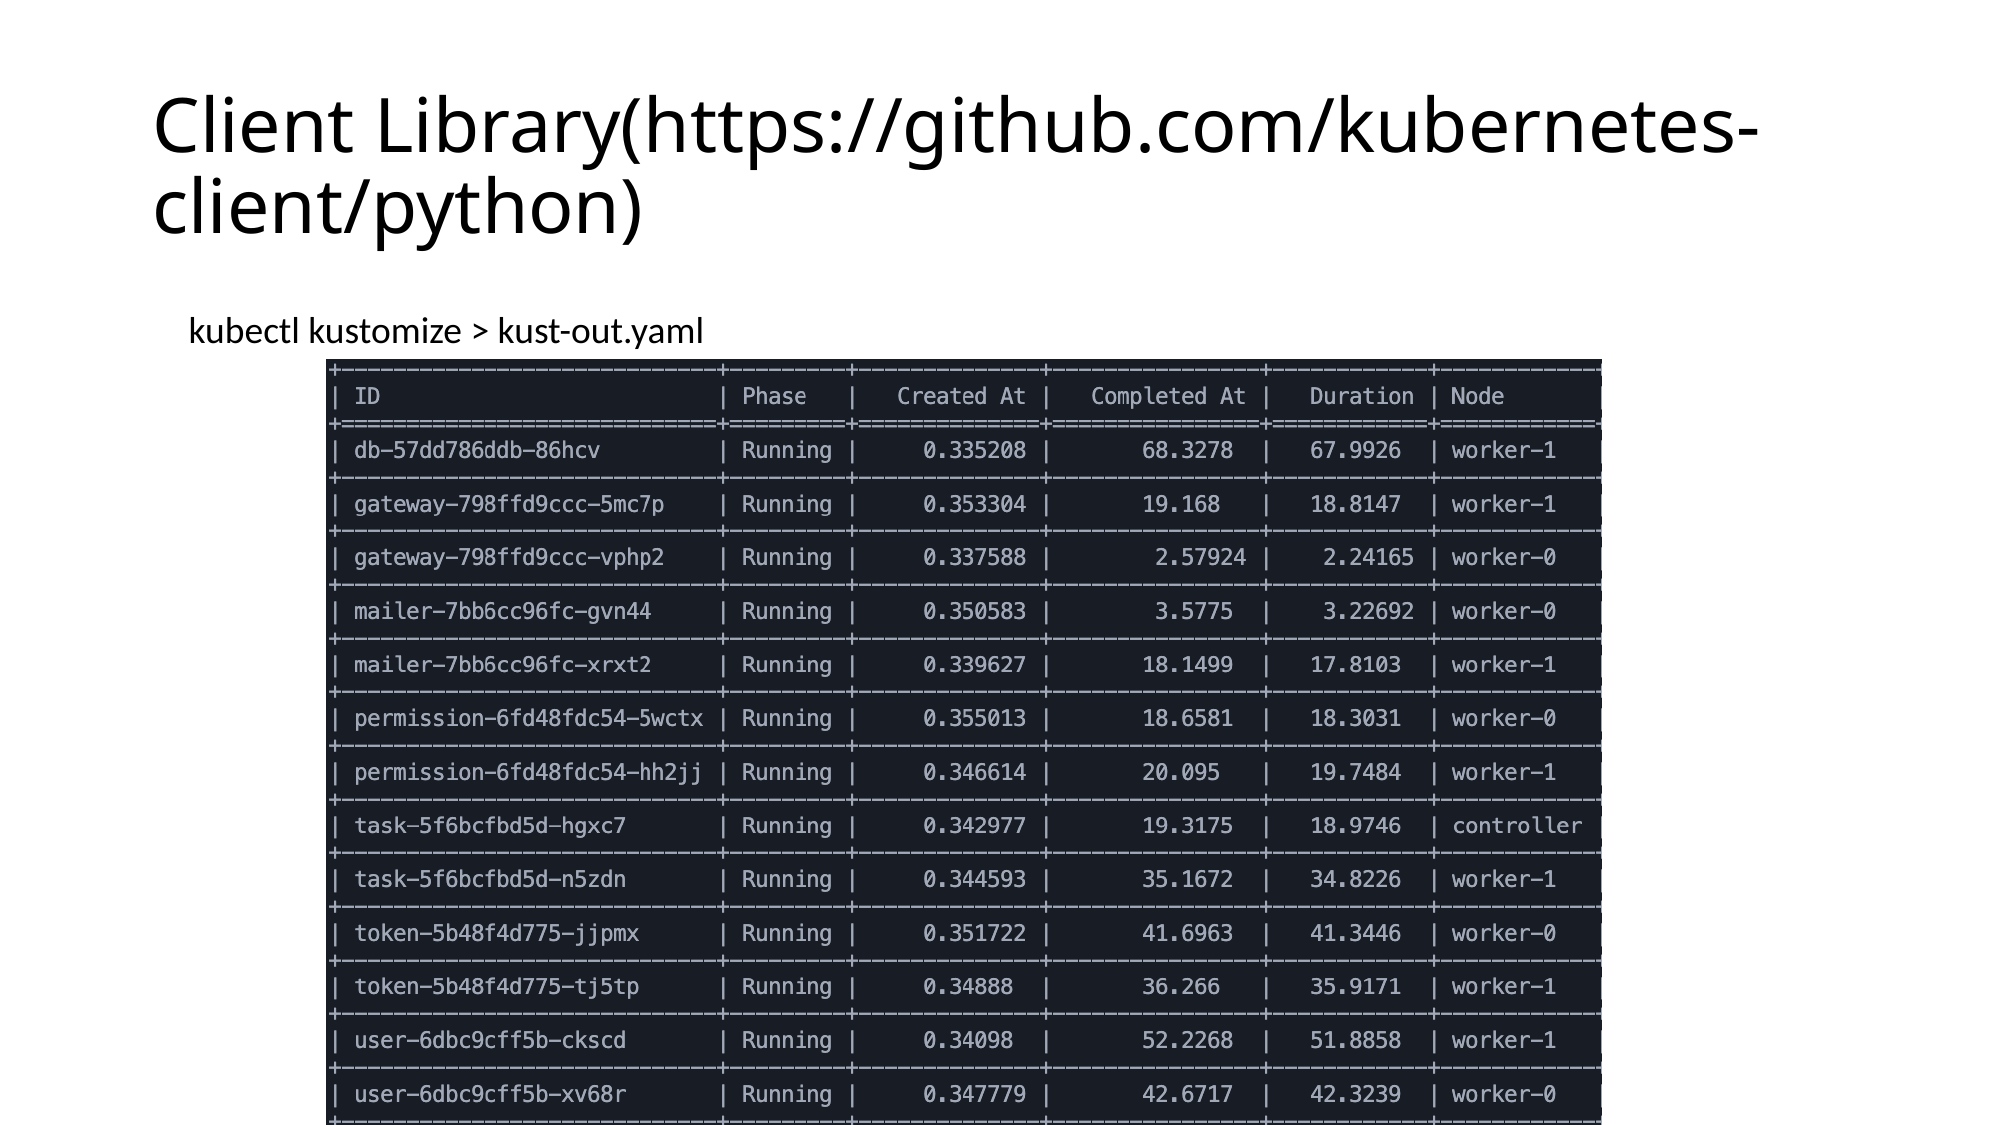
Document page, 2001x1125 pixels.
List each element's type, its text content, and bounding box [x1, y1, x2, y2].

title Client Library(https://github.com/kubernetes-client/python) [137, 59, 1863, 278]
text_box kubectl kustomize > kust-out.yaml [173, 298, 720, 359]
picture [326, 359, 1602, 1125]
